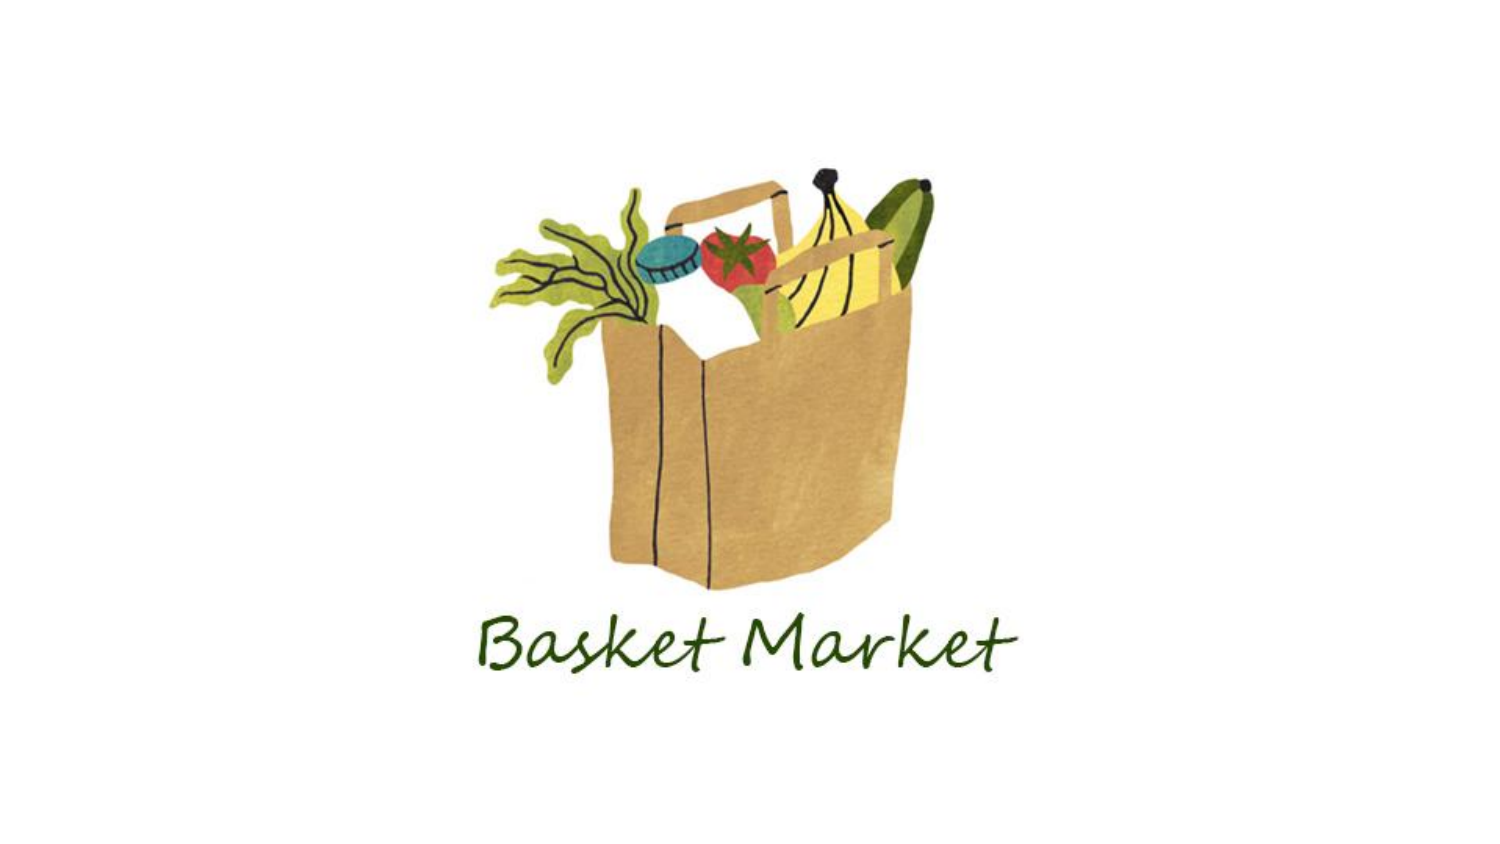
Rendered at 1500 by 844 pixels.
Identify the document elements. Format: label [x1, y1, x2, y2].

picture [398, 70, 1102, 774]
